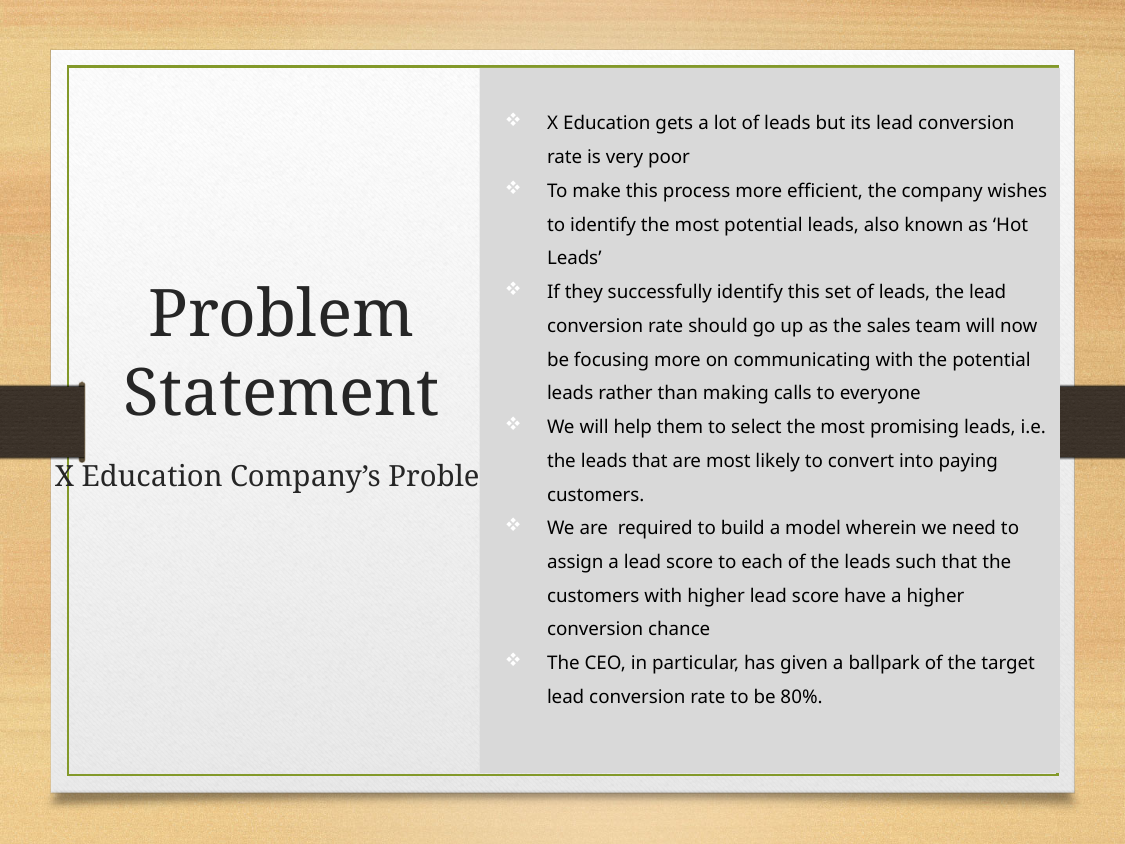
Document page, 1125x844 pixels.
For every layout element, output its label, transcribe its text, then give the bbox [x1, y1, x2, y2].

subtitle X Education Company’s Problem [32, 446, 479, 603]
picture [0, 0, 1125, 844]
list X Education gets a lot of leads but its lead conversion rate is very poor To make this process more efficient, the company wishes to identify the most potential leads, also known as ‘Hot Leads’ If they successfully identify this set of leads, the lead conversion rate should go up as the sales team will now be focusing more on communicating with the potential leads rather than making calls to everyone We will help them to select the most promising leads, i.e. the leads that are most likely to convert into paying customers. We are required to build a model wherein we need to assign a lead score to each of the leads such that the customers with higher lead score have a higher conversion chance The CEO, in particular, has given a ballpark of the target lead conversion rate to be 80%. [479, 67, 1060, 773]
title Problem Statement [32, 247, 479, 440]
